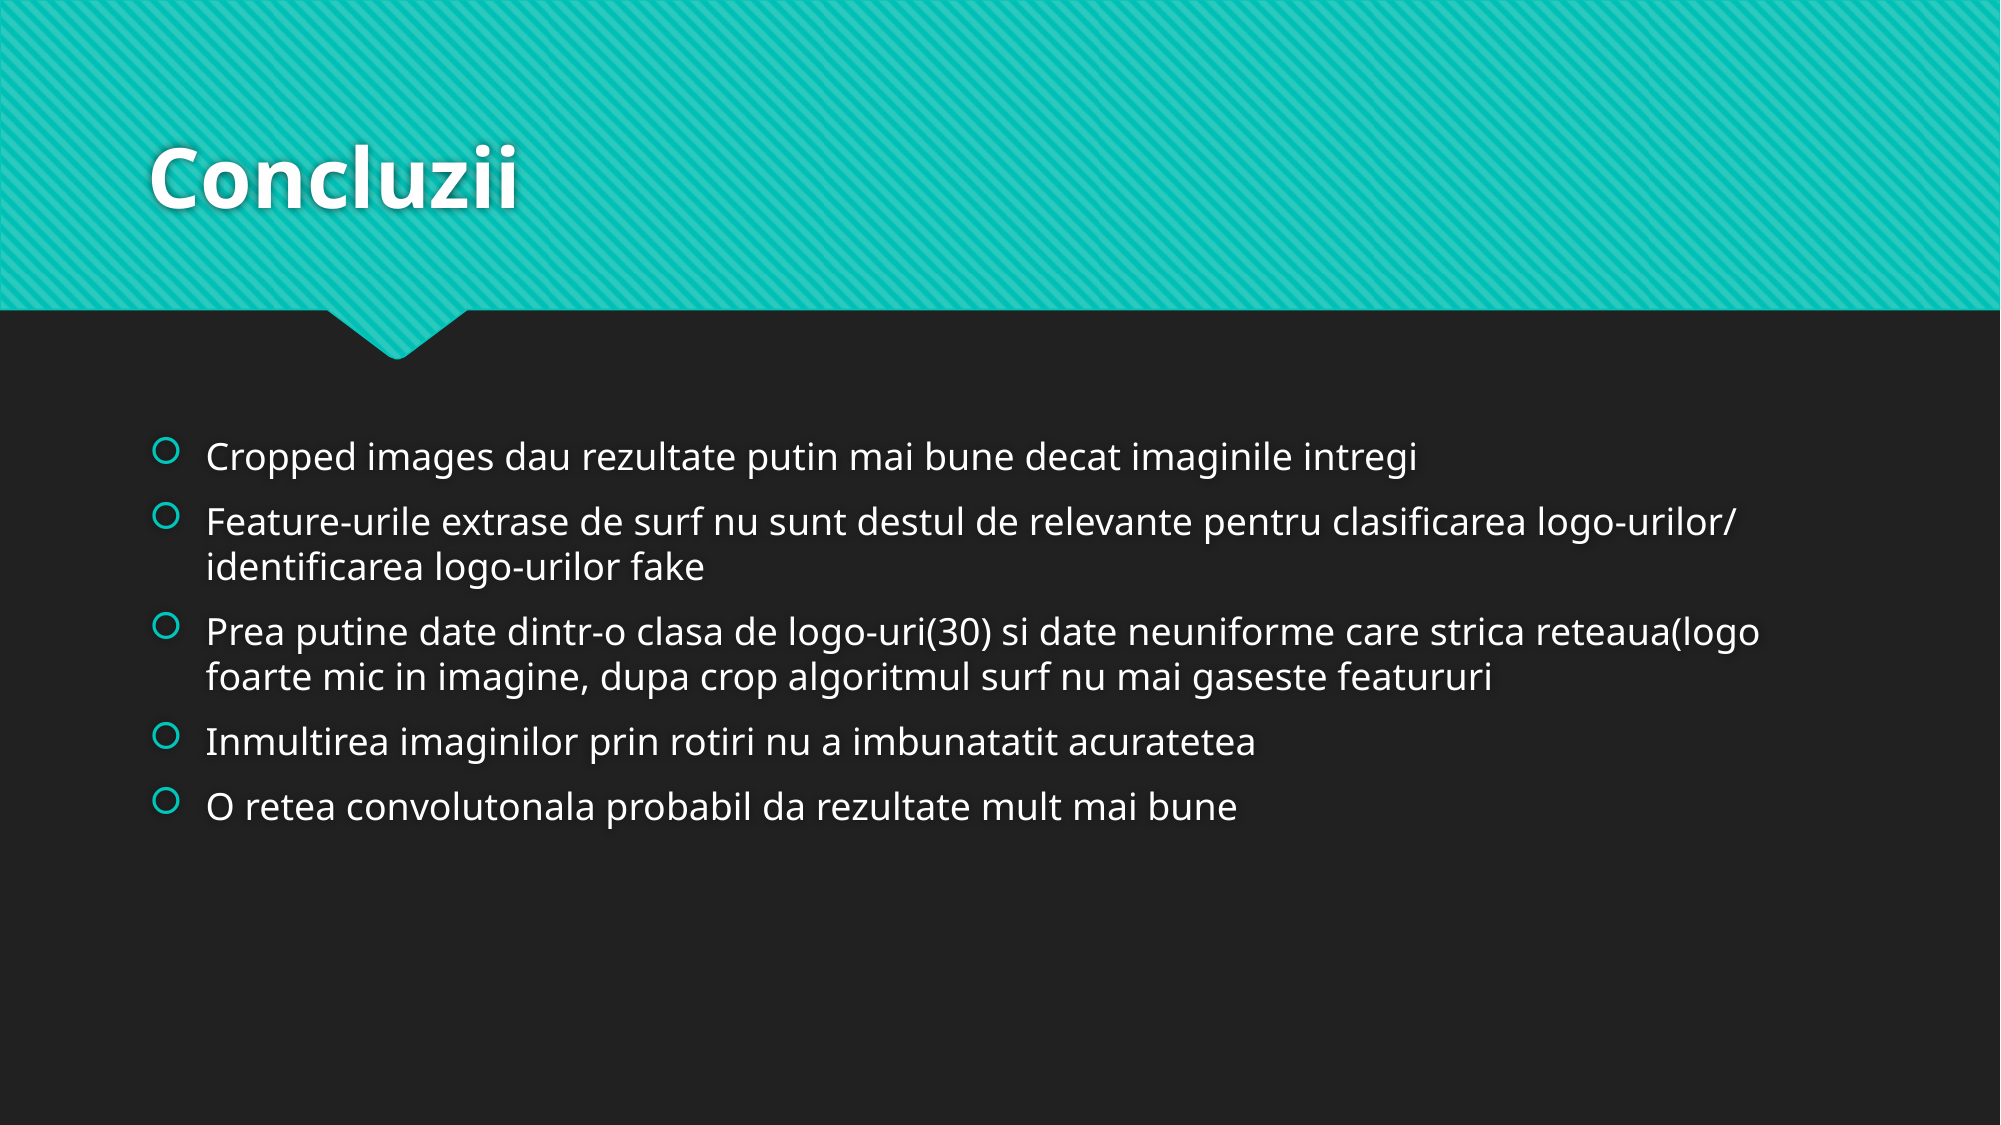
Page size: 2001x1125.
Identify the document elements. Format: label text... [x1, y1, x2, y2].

title Concluzii [132, 73, 1868, 233]
list Cropped images dau rezultate putin mai bune decat imaginile intregi Feature-urile extrase de surf nu sunt destul de relevante pentru clasificarea logo-urilor/ identificarea logo-urilor fake Prea putine date dintr-o clasa de logo-uri(30) si date neuniforme care strica reteaua(logo foarte mic in imagine, dupa crop algoritmul surf nu mai gaseste featururi Inmultirea imaginilor prin rotiri nu a imbunatatit acuratetea O retea convolutonala probabil da rezultate mult mai bune [134, 364, 1866, 962]
